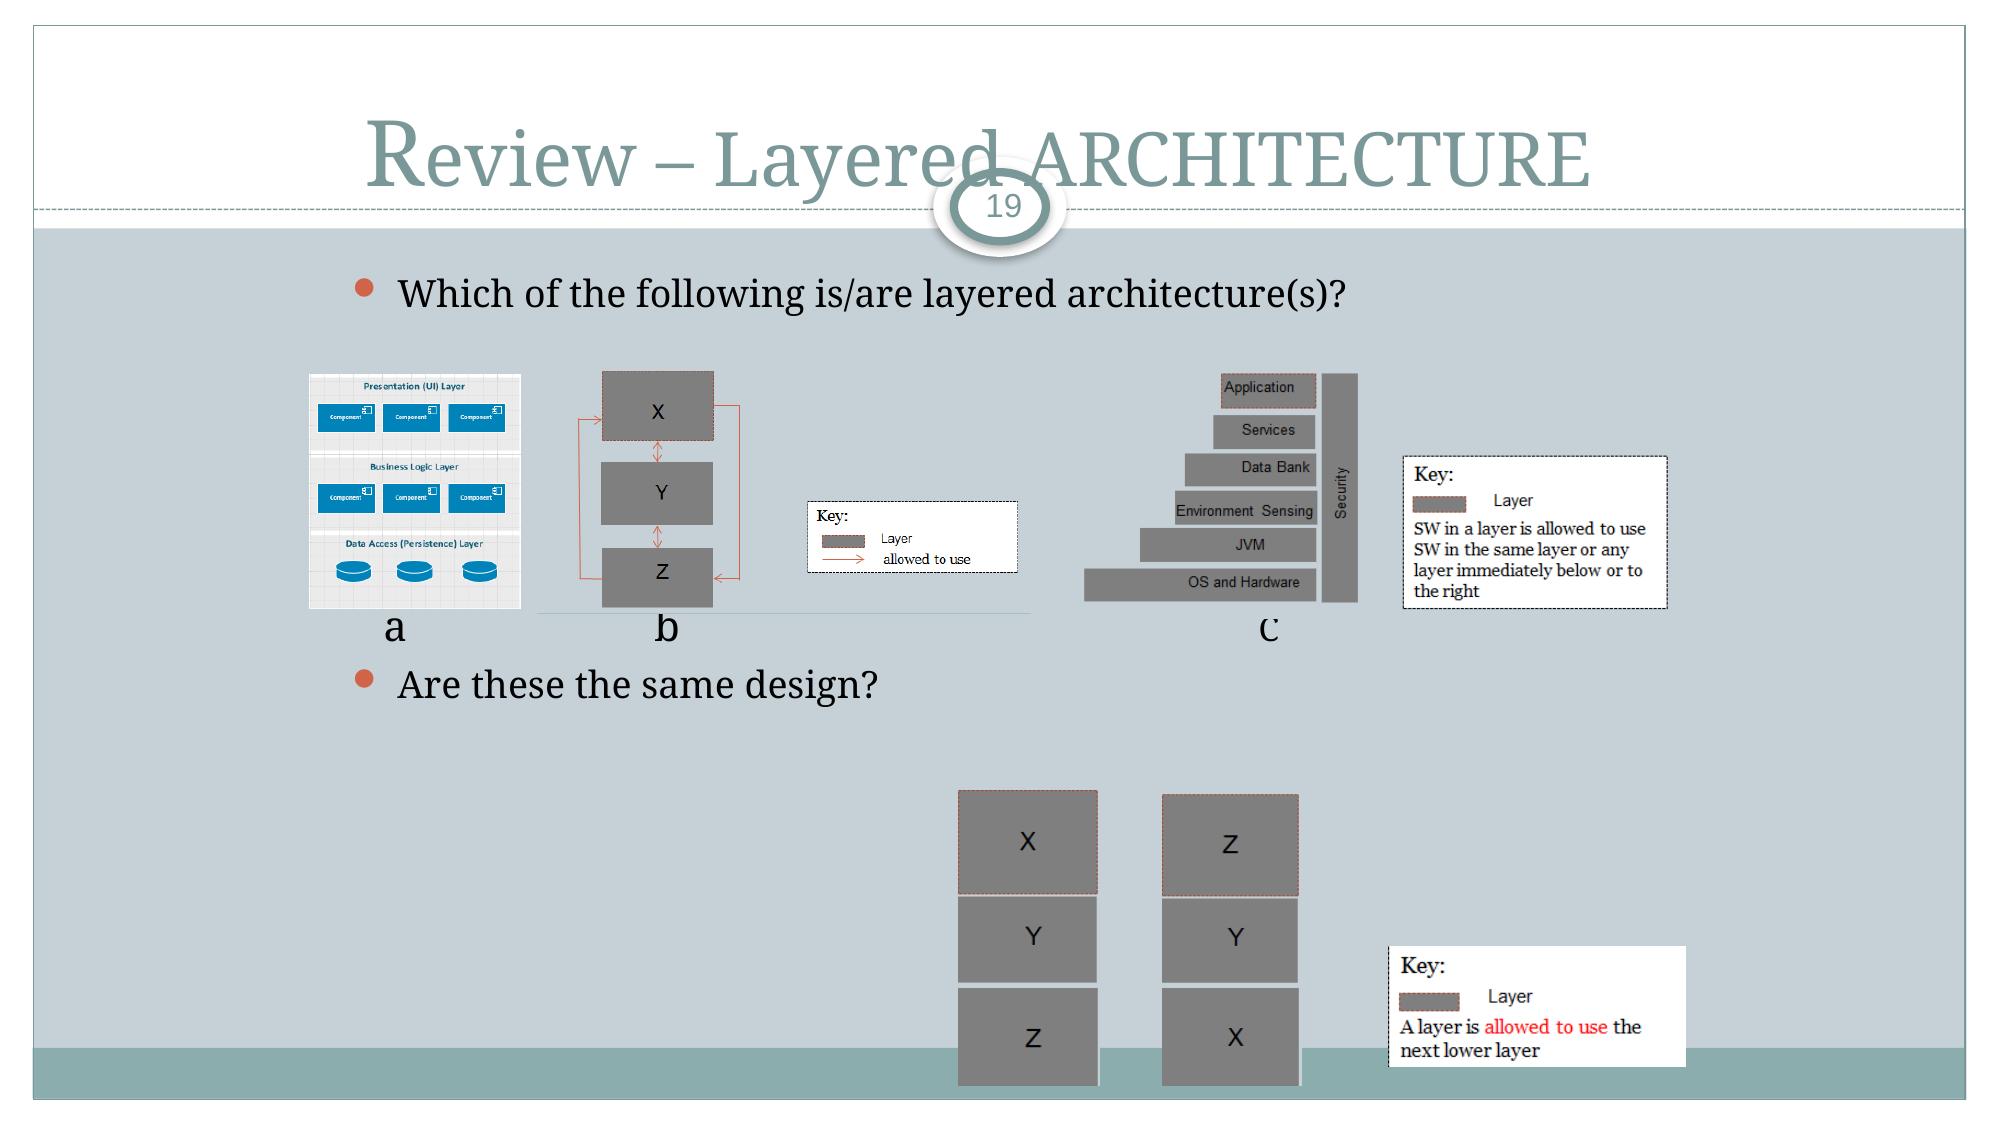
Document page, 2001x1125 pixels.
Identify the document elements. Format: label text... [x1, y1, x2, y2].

picture [1162, 790, 1302, 1087]
picture [1047, 345, 1682, 620]
slide_number 19 [953, 168, 1054, 241]
picture [537, 350, 1031, 614]
picture [1388, 946, 1686, 1068]
picture [309, 374, 521, 610]
picture [958, 790, 1100, 1087]
list Which of the following is/are layered architecture(s)? a b C Are these the same design? [337, 262, 1688, 1088]
title Review – Layered ARCHITECTURE [162, 0, 1700, 213]
